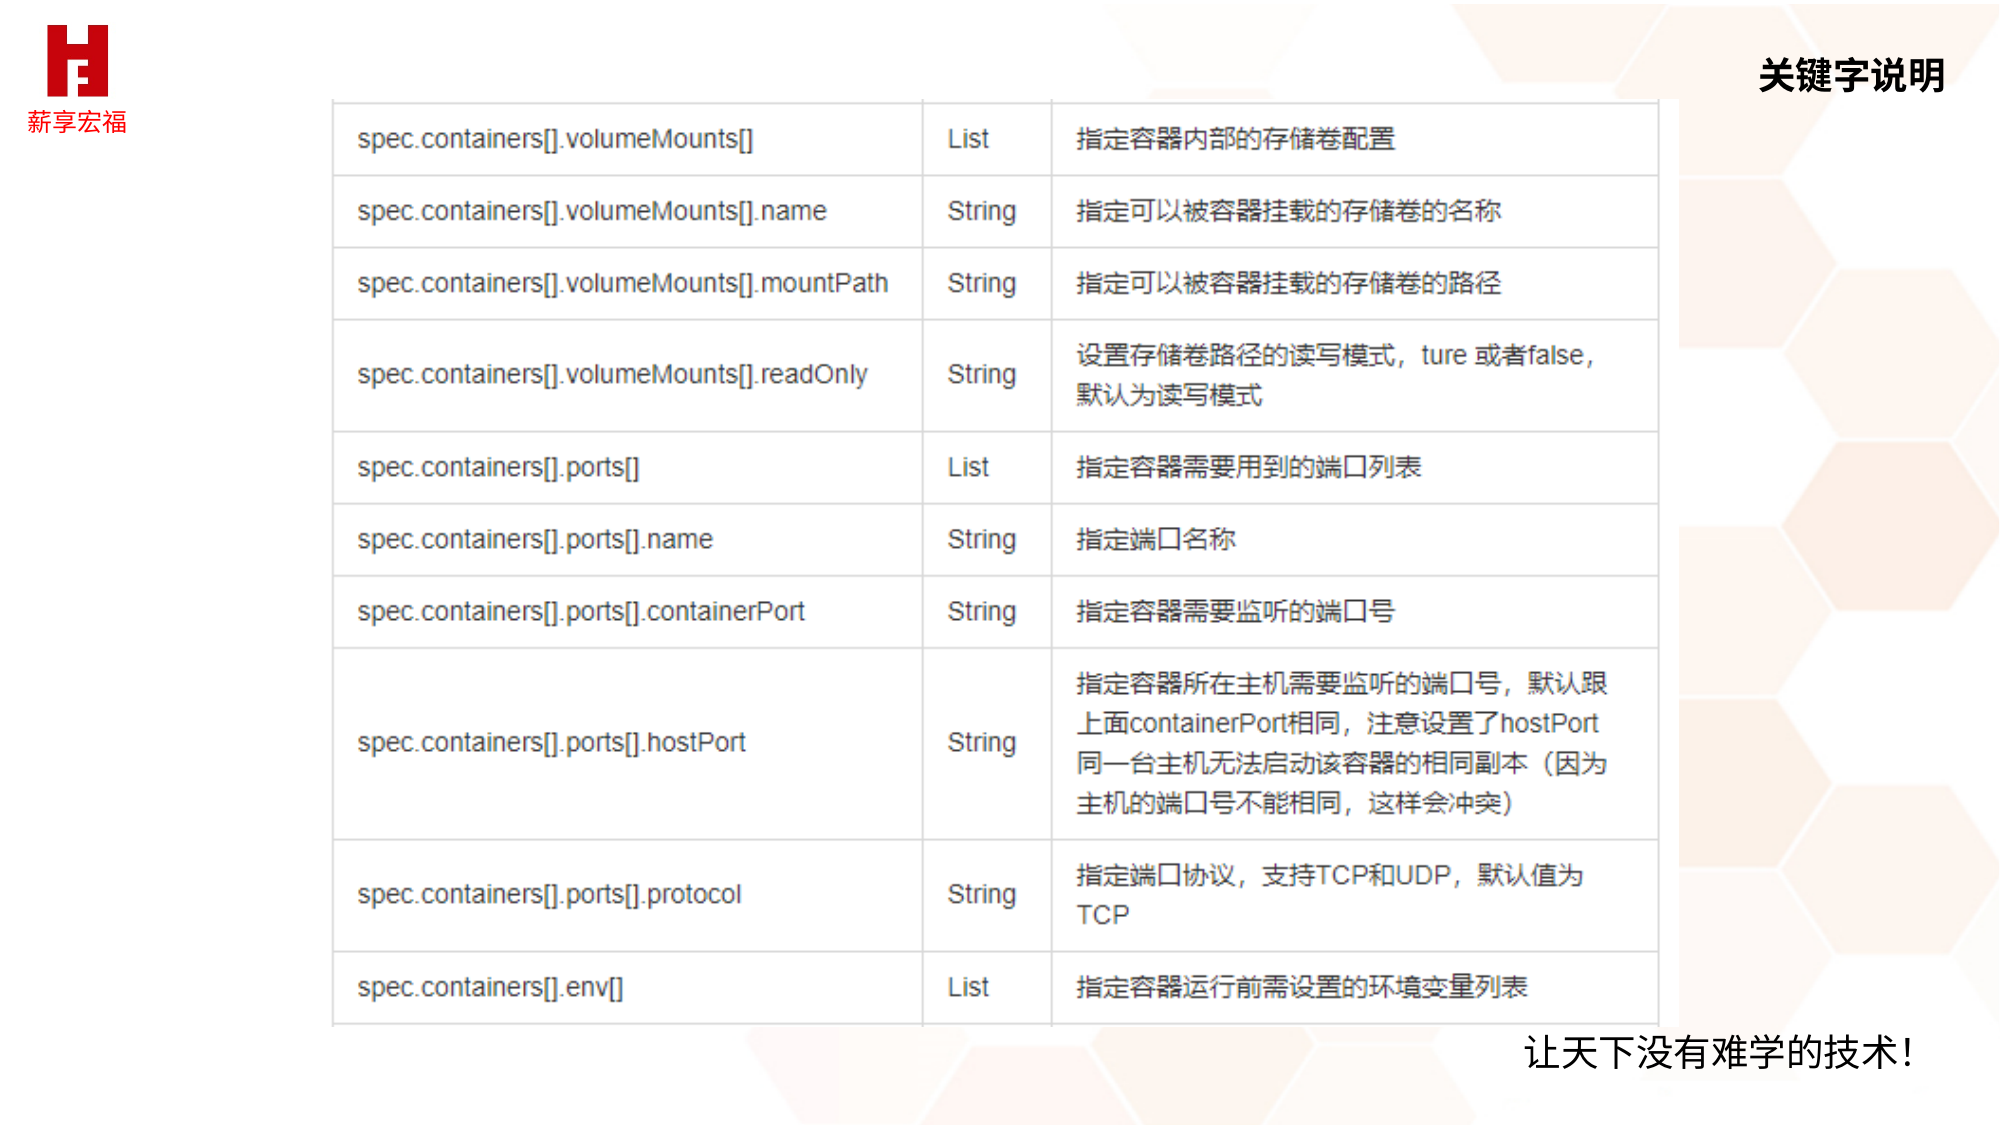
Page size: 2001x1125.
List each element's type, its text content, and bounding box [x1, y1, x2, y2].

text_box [12, 22, 144, 145]
text_box 关键字说明 [1468, 44, 1961, 105]
picture [0, 4, 2000, 1125]
